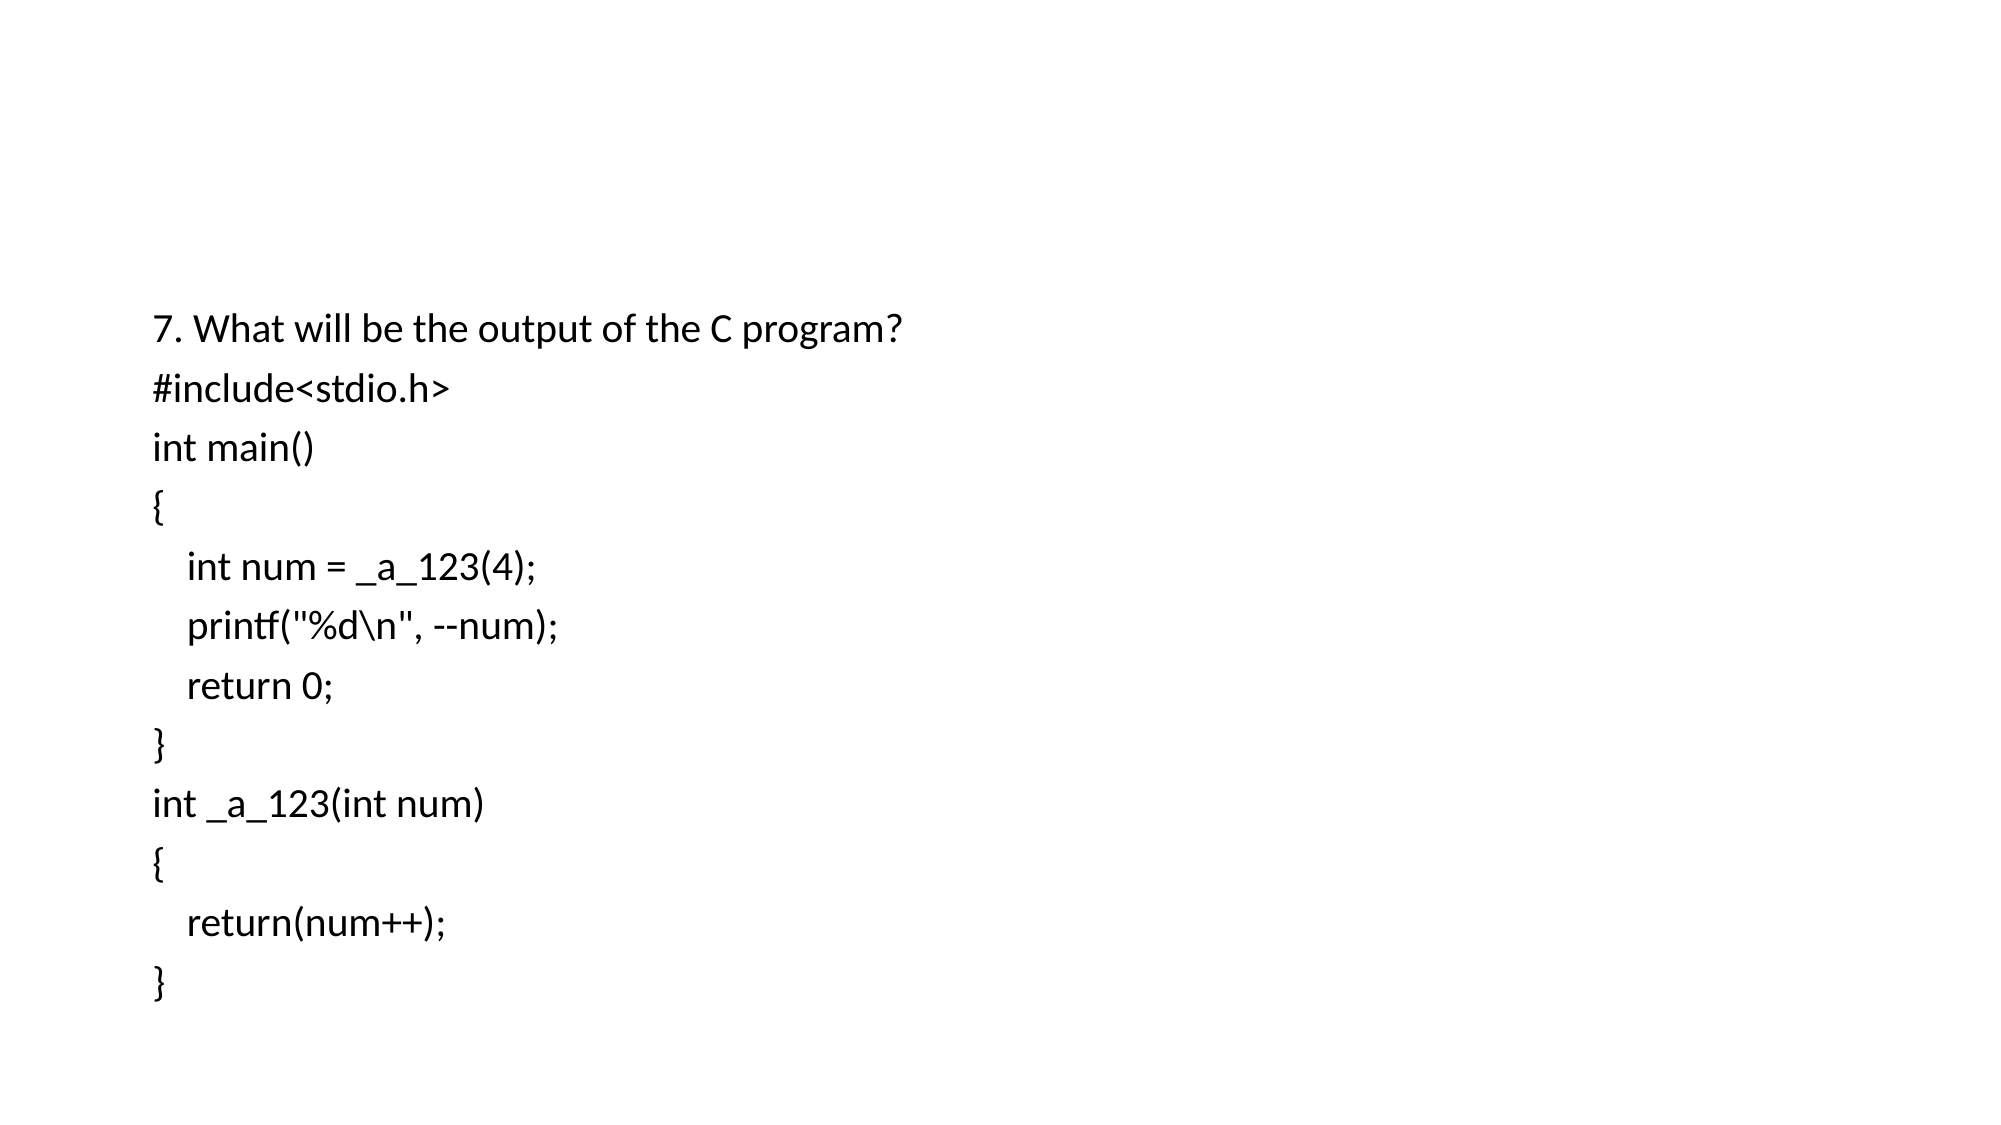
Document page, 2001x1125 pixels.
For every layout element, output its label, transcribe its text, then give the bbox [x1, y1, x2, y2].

list 7. What will be the output of the C program? #include<stdio.h> int main() { int num = _a_123(4); printf("%d\n", --num); return 0; } int _a_123(int num) { return(num++); } [137, 299, 1863, 1014]
